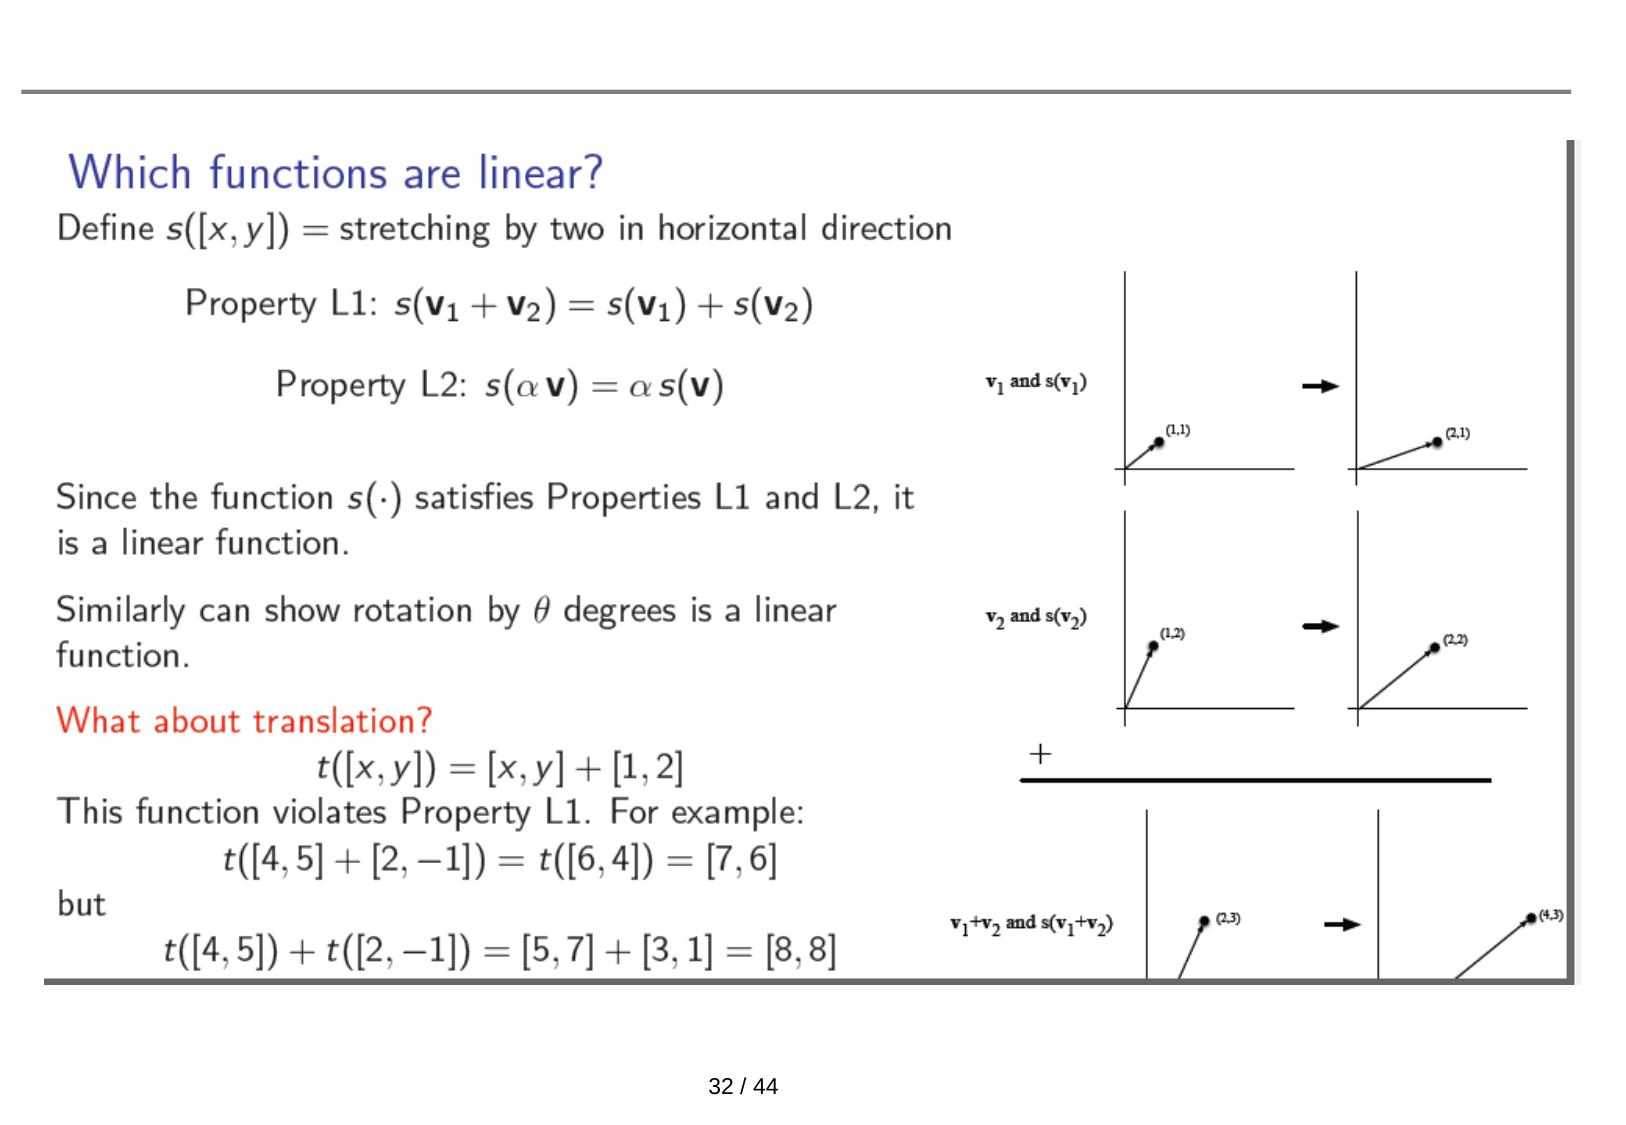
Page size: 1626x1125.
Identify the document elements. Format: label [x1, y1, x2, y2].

picture [44, 140, 1581, 985]
